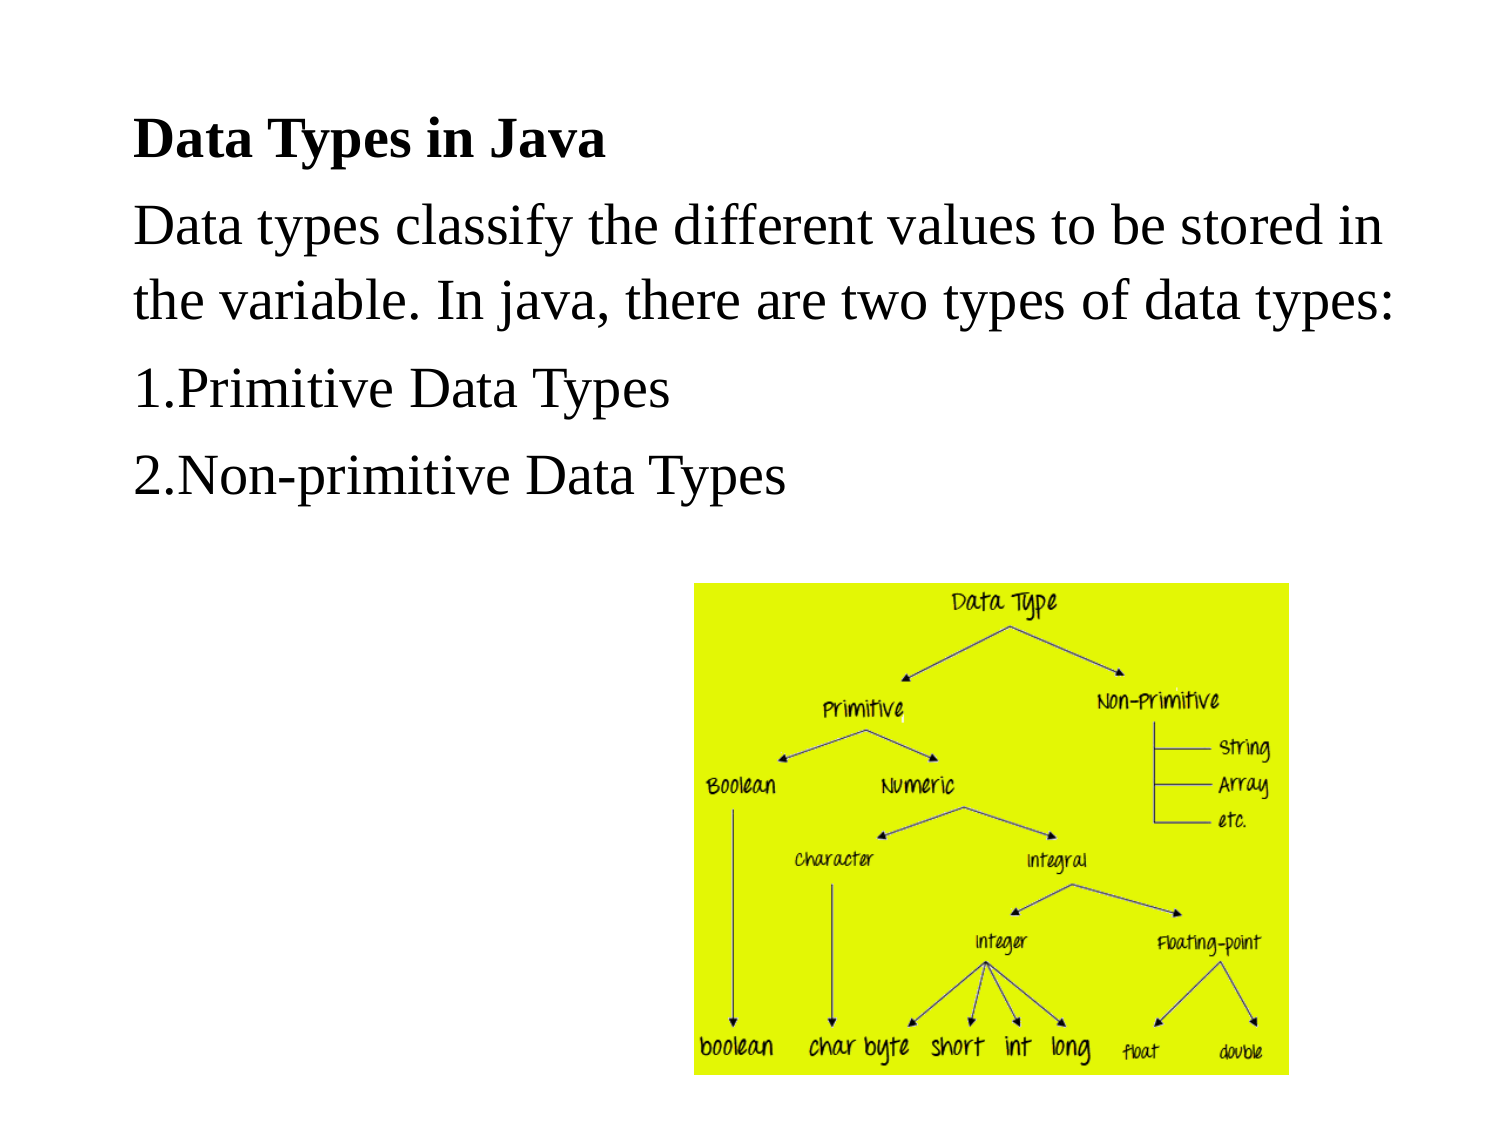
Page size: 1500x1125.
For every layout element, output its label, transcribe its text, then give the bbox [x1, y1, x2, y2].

picture [694, 583, 1289, 1075]
text_box Data Types in Java Data types classify the different values to be stored in the variable. In java, there are two types of data types: Primitive Data Types Non-primitive Data Types [118, 86, 1438, 514]
